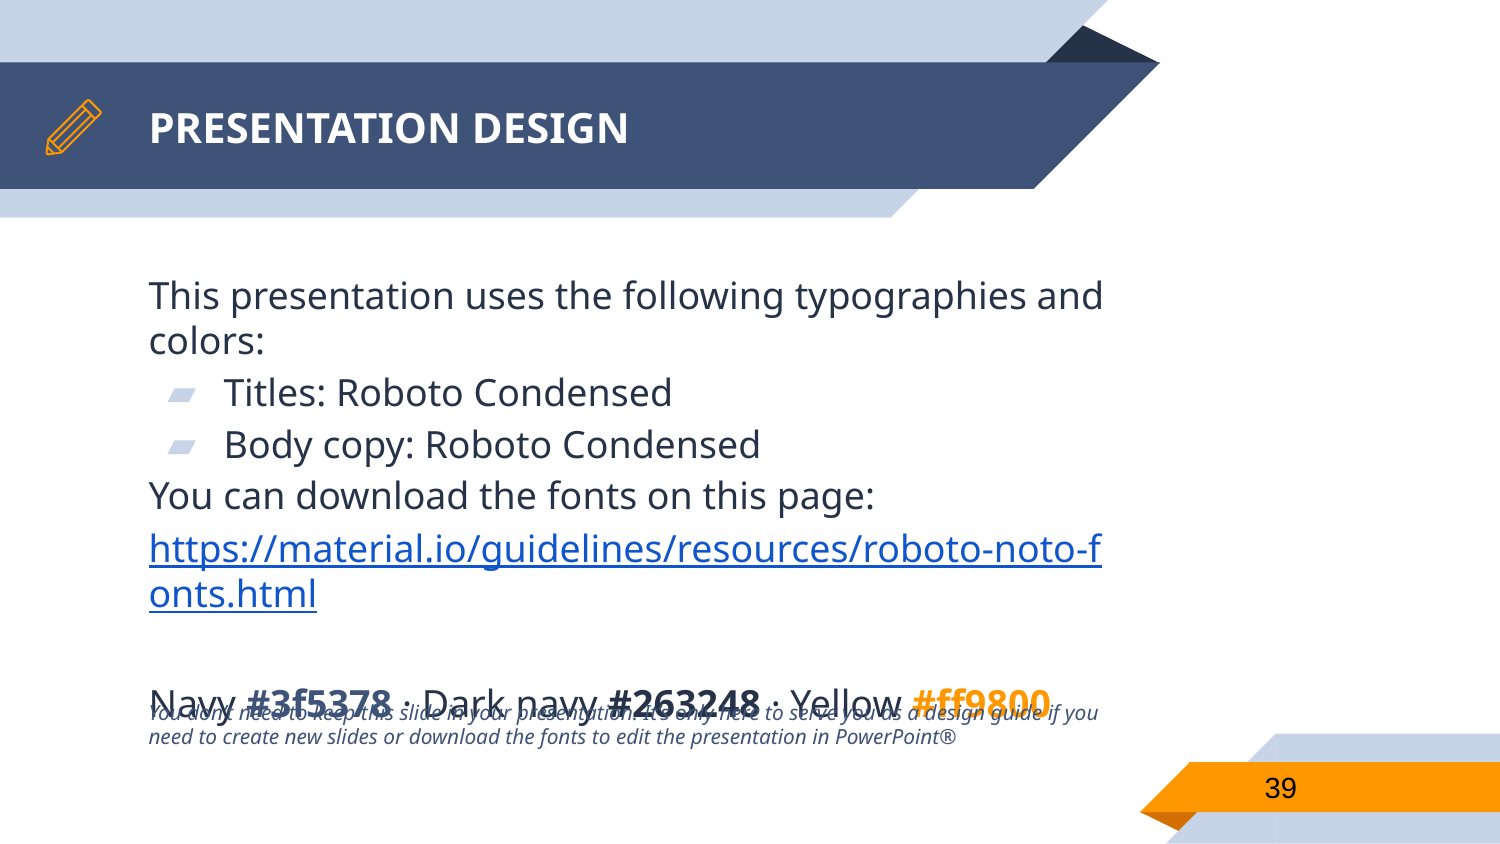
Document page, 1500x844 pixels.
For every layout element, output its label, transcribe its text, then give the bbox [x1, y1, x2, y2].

title PRESENTATION DESIGN [133, 64, 1035, 190]
list This presentation uses the following typographies and colors: Titles: Roboto Condensed Body copy: Roboto Condensed You can download the fonts on this page: https://material.io/guidelines/resources/roboto-noto-fonts.html Navy #3f5378 · Dark navy #263248 · Yellow #ff9800 [133, 217, 1140, 684]
slide_number 39 [1249, 760, 1494, 813]
text_box You don’t need to keep this slide in your presentation. It’s only here to serve you as a design guide if you need to create new slides or download the fonts to edit the presentation in PowerPoint® [133, 684, 1140, 773]
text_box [46, 99, 101, 155]
